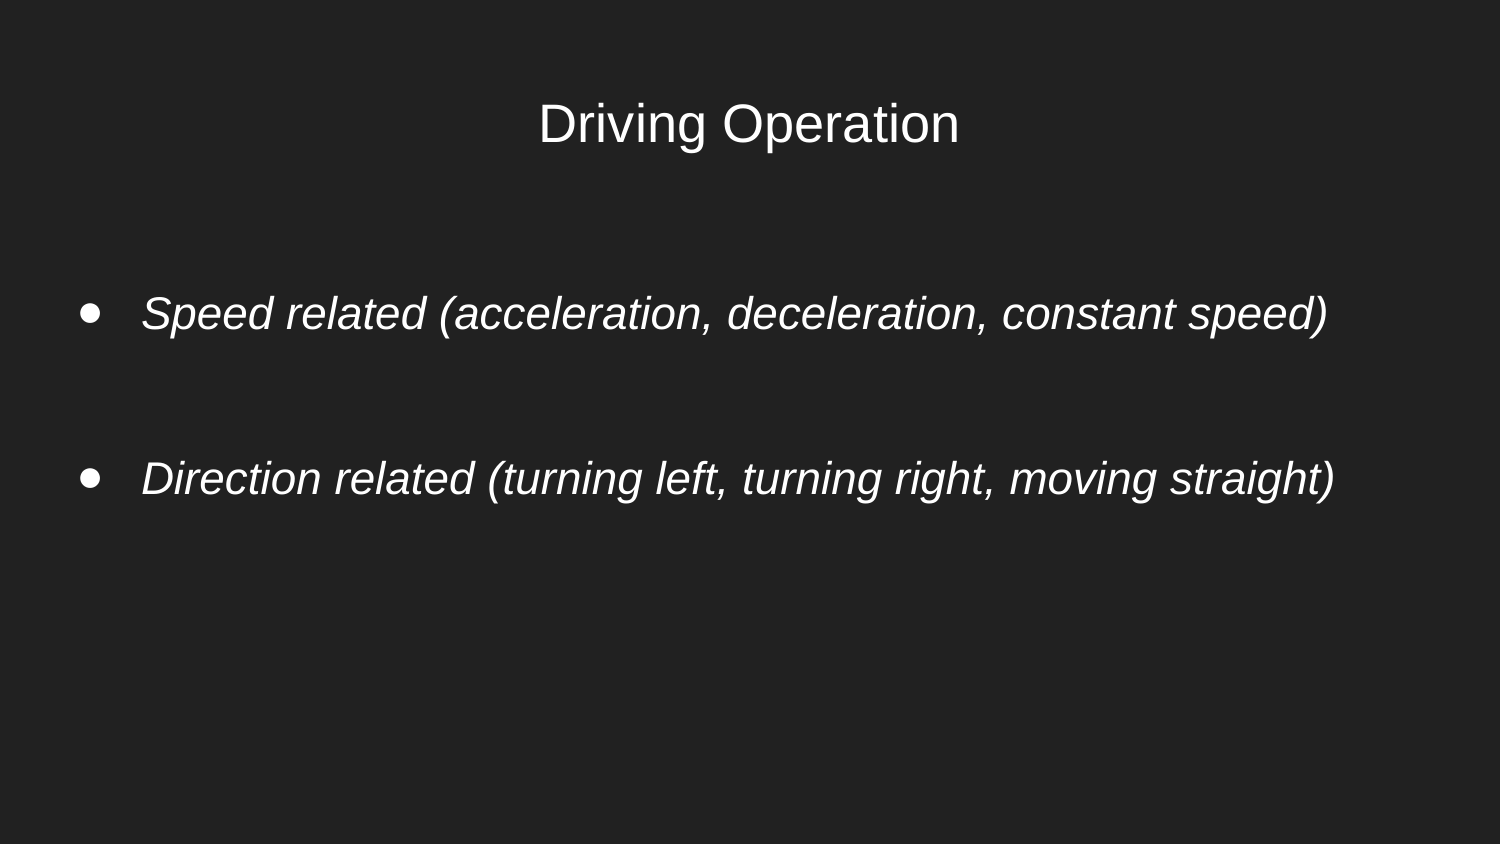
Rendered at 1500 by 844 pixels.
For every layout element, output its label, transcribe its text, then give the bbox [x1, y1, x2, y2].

title Driving Operation [51, 72, 1449, 167]
list Speed related (acceleration, deceleration, constant speed) Direction related (turning left, turning right, moving straight) [51, 268, 1449, 750]
